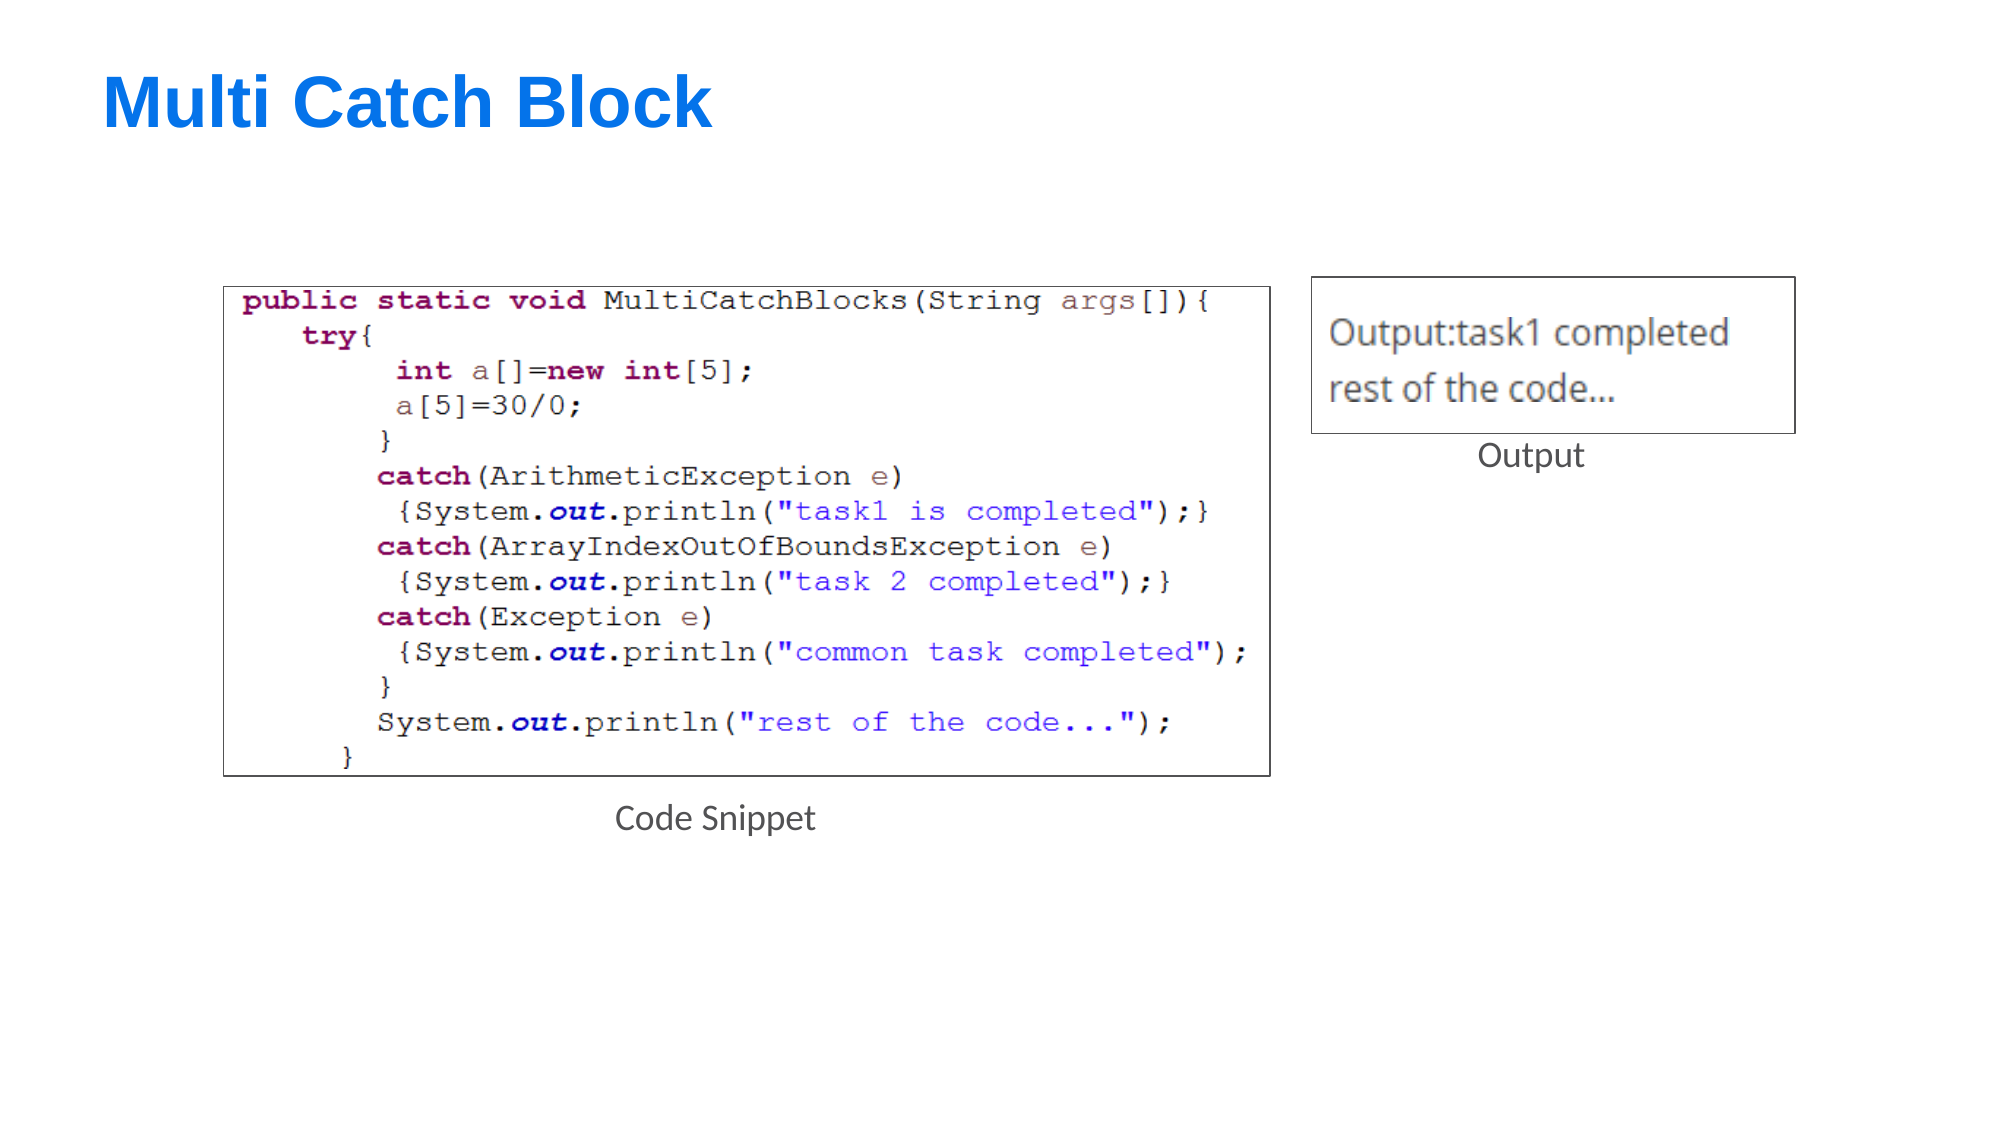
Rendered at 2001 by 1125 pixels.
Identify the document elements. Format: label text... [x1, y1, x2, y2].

text_box Output [1475, 444, 1589, 476]
text_box Code Snippet [612, 790, 821, 838]
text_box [222, 285, 1271, 778]
title Multi Catch Block [100, 52, 1661, 243]
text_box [1310, 275, 1796, 435]
